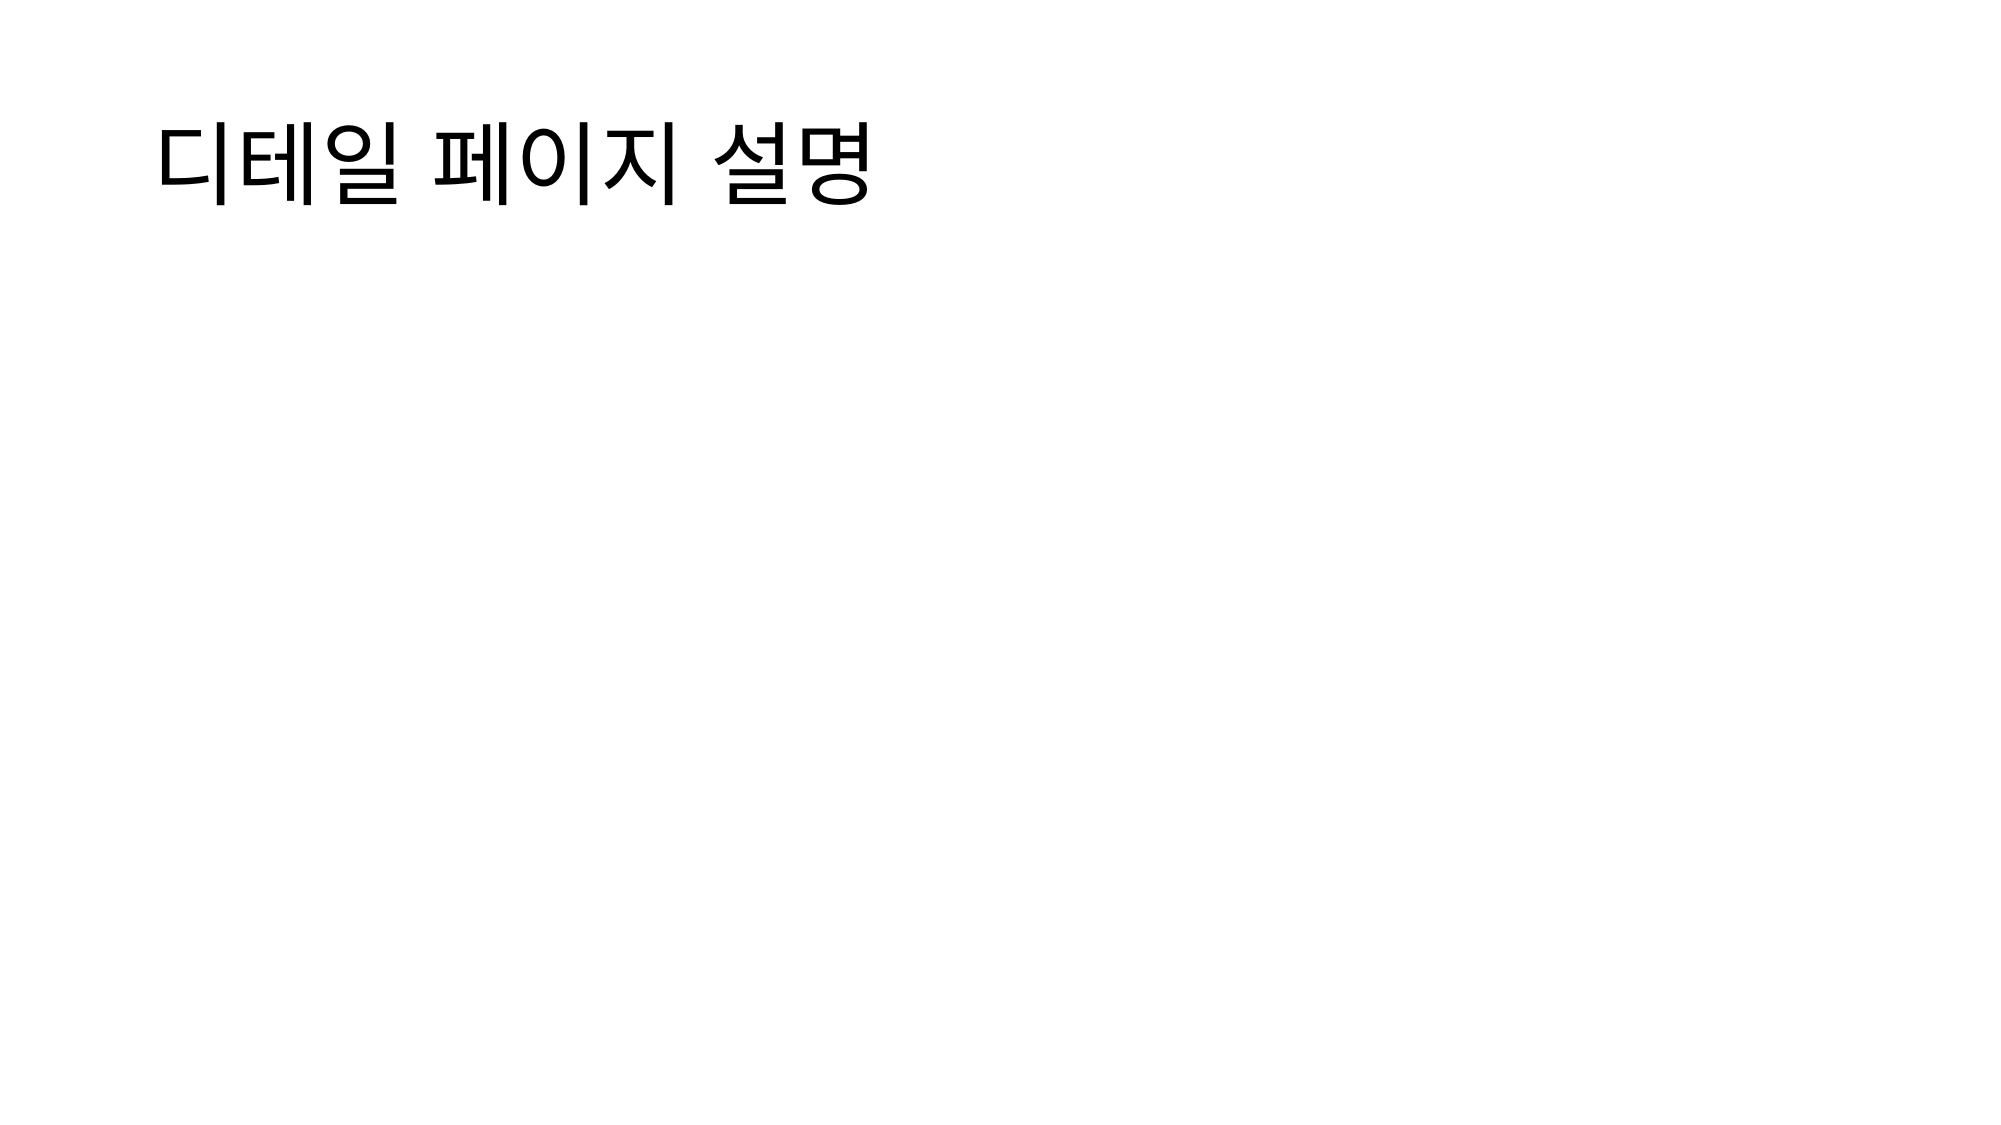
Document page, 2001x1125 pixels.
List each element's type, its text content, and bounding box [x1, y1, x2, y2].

title 디테일 페이지 설명 [137, 59, 1863, 278]
